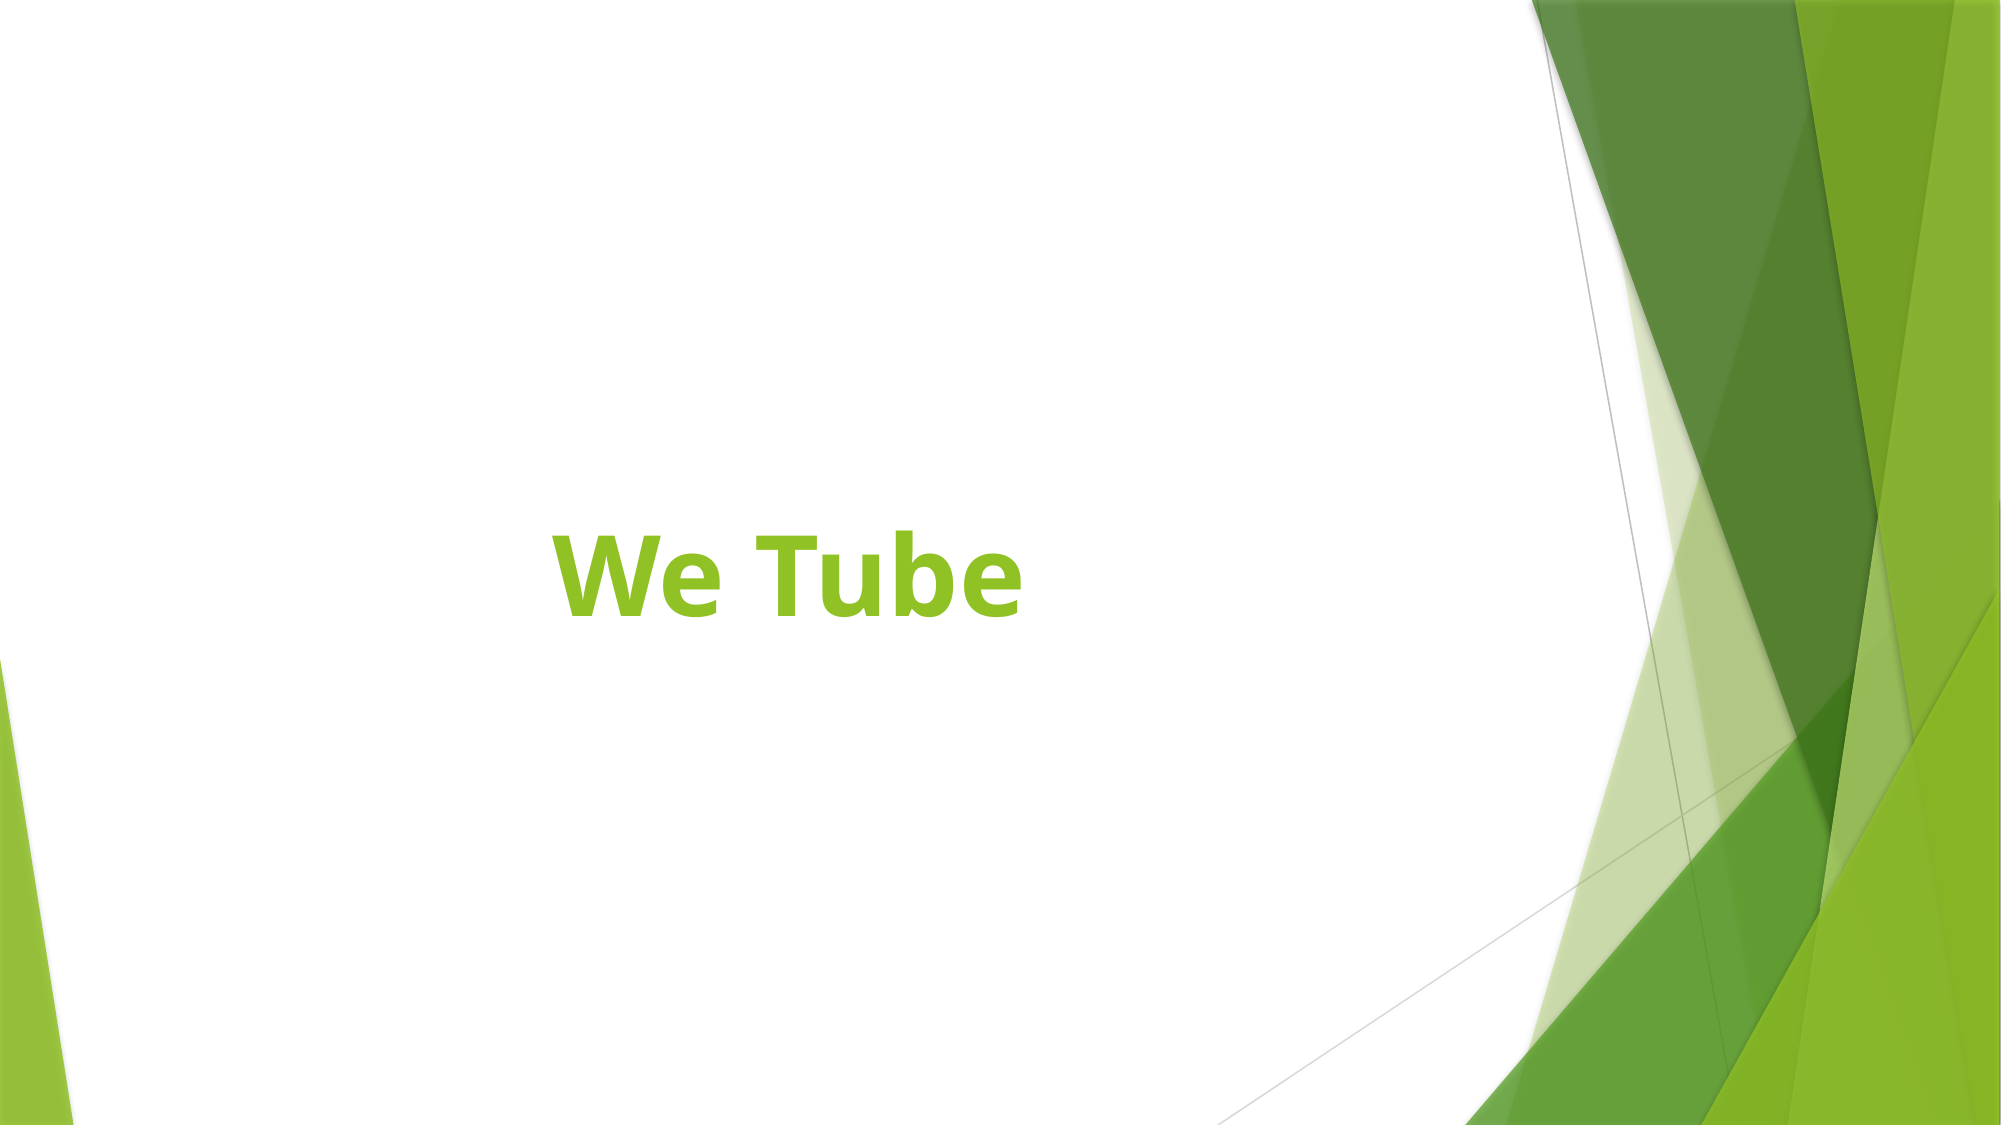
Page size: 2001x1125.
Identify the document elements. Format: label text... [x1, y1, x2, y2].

title We Tube [537, 496, 1948, 714]
